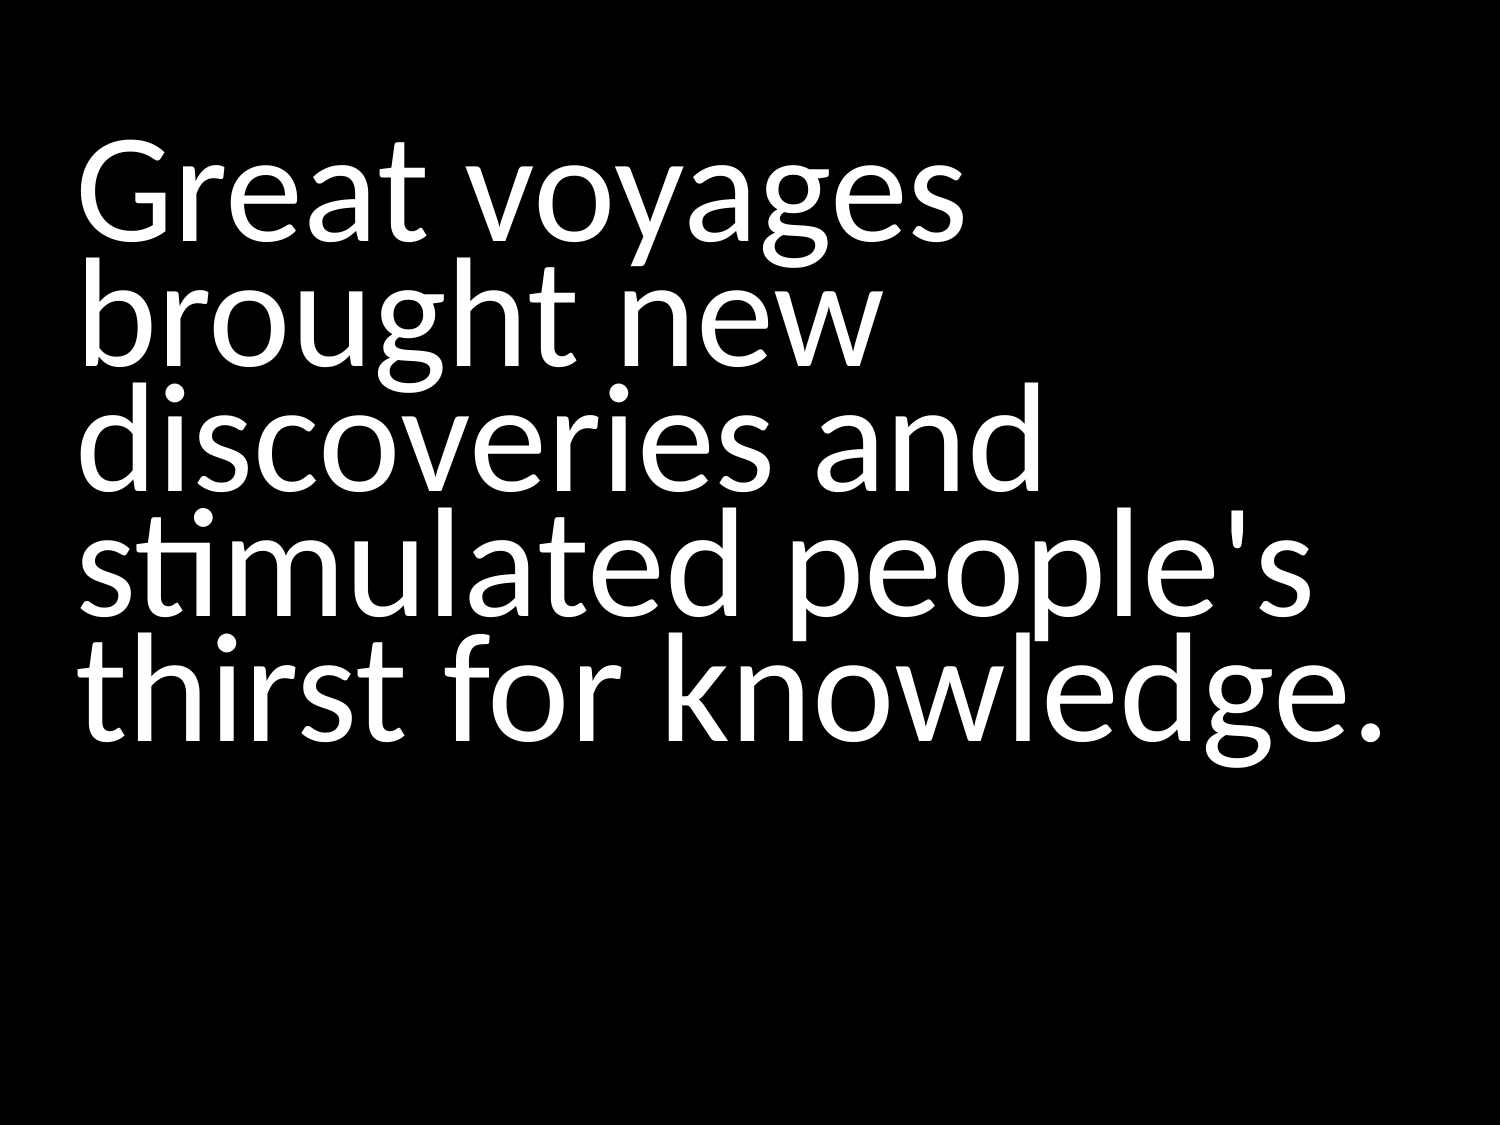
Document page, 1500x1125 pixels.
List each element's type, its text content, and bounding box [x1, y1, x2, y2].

text_box Great voyages brought new discoveries and stimulated people's thirst for knowledge. [74, 149, 1426, 770]
